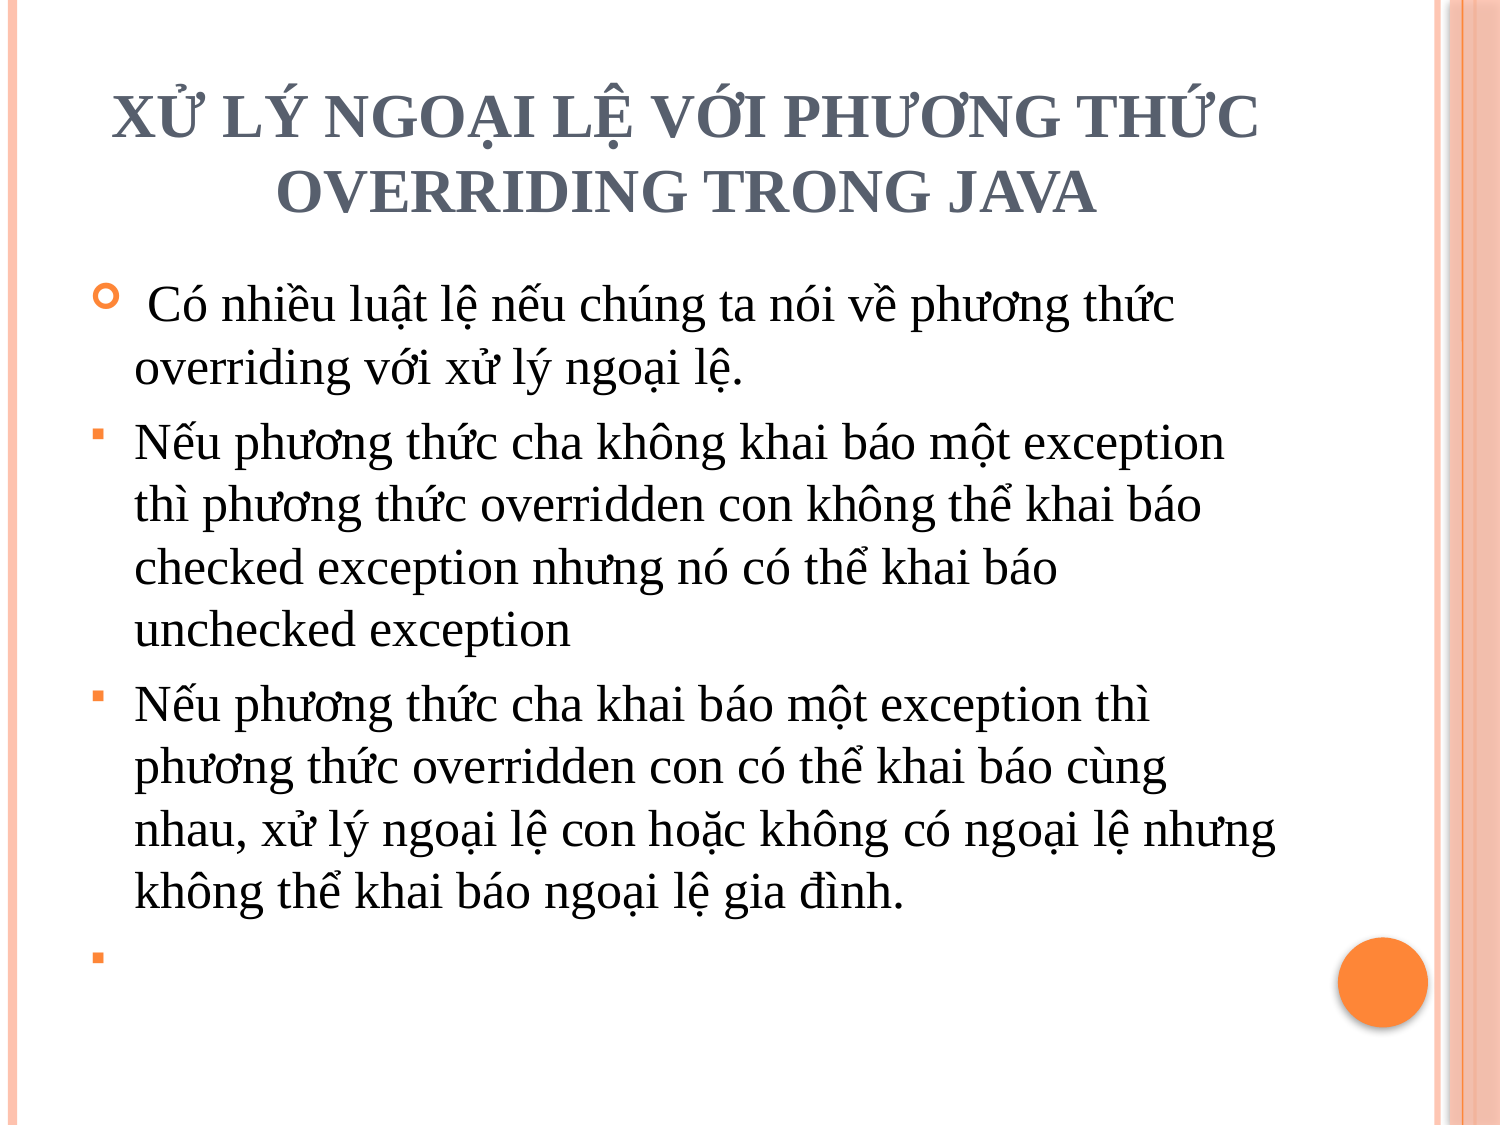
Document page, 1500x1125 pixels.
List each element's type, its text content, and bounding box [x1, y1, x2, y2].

title XỬ LÝ NGOẠI LỆ VỚI PHƯƠNG THỨC OVERRIDING TRONG JAVA [75, 45, 1300, 233]
list Có nhiều luật lệ nếu chúng ta nói về phương thức overriding với xử lý ngoại lệ. Nếu phương thức cha không khai báo một exception thì phương thức overridden con không thể khai báo checked exception nhưng nó có thể khai báo unchecked exception Nếu phương thức cha khai báo một exception thì phương thức overridden con có thể khai báo cùng nhau, xử lý ngoại lệ con hoặc không có ngoại lệ nhưng không thể khai báo ngoại lệ gia đình. [75, 262, 1300, 1062]
